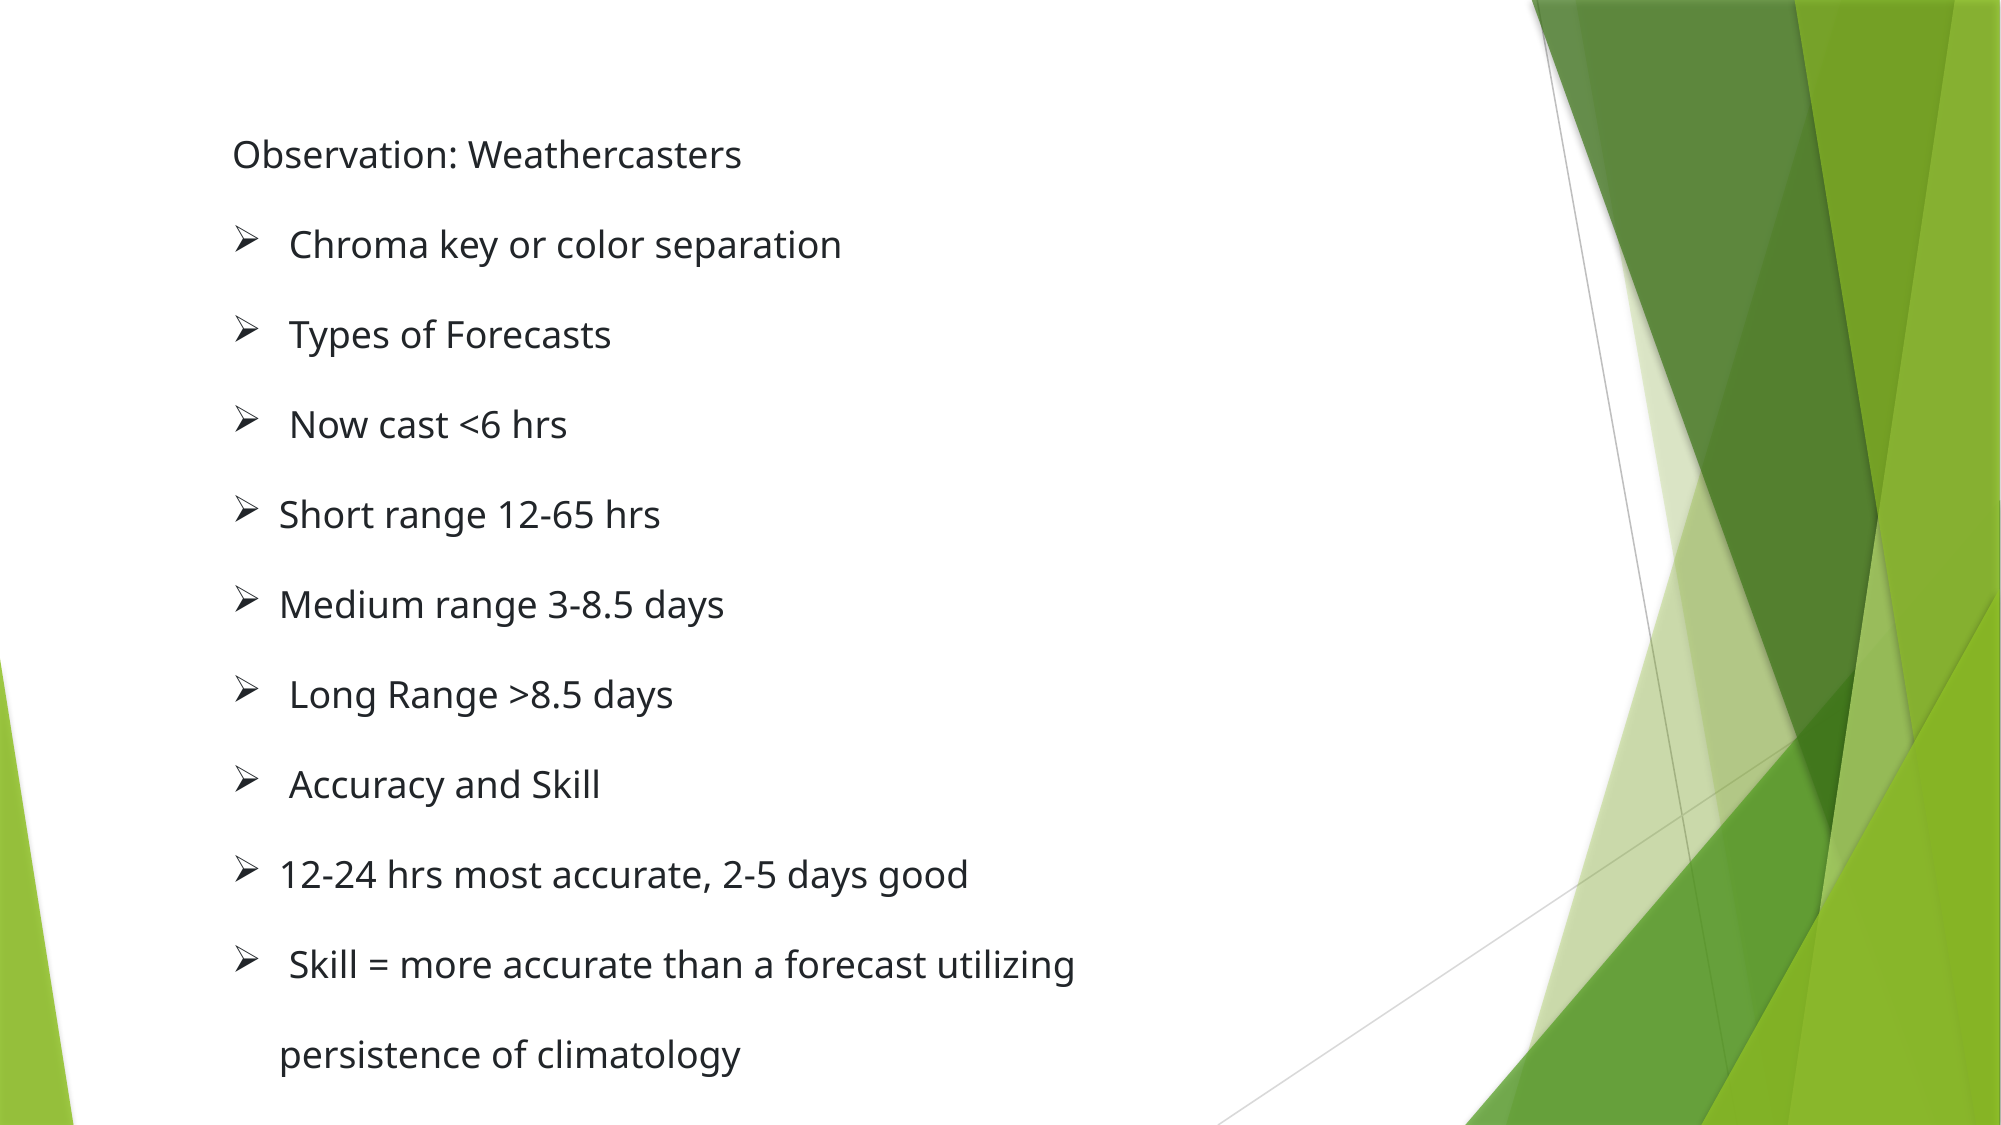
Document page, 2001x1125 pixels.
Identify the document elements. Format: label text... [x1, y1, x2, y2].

text_box Observation: Weathercasters Chroma key or color separation Types of Forecasts Now cast <6 hrs Short range 12-65 hrs Medium range 3-8.5 days Long Range >8.5 days Accuracy and Skill 12-24 hrs most accurate, 2-5 days good Skill = more accurate than a forecast utilizing persistence of climatology [217, 78, 1304, 1125]
